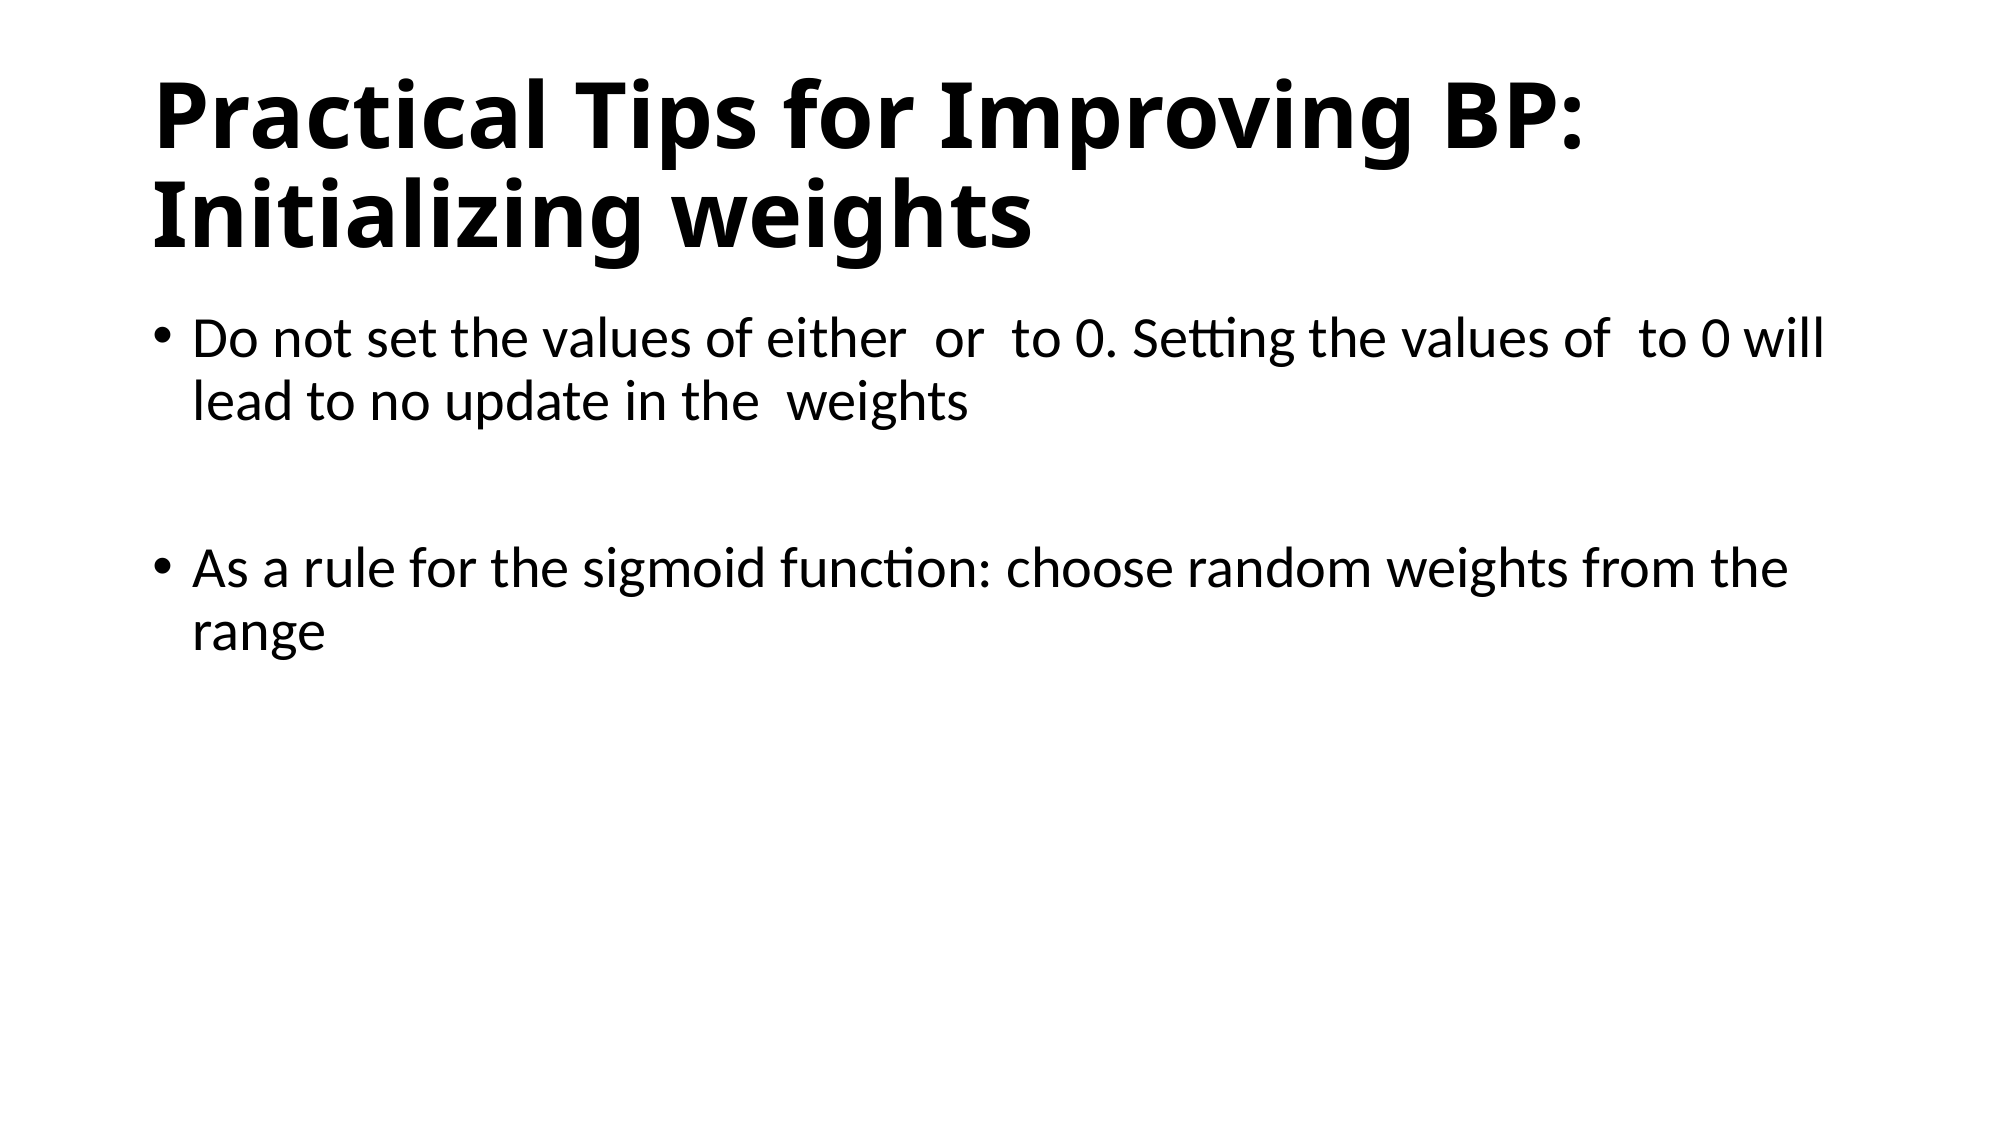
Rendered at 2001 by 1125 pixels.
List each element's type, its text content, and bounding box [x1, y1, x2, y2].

title Practical Tips for Improving BP: Initializing weights [137, 59, 1863, 278]
